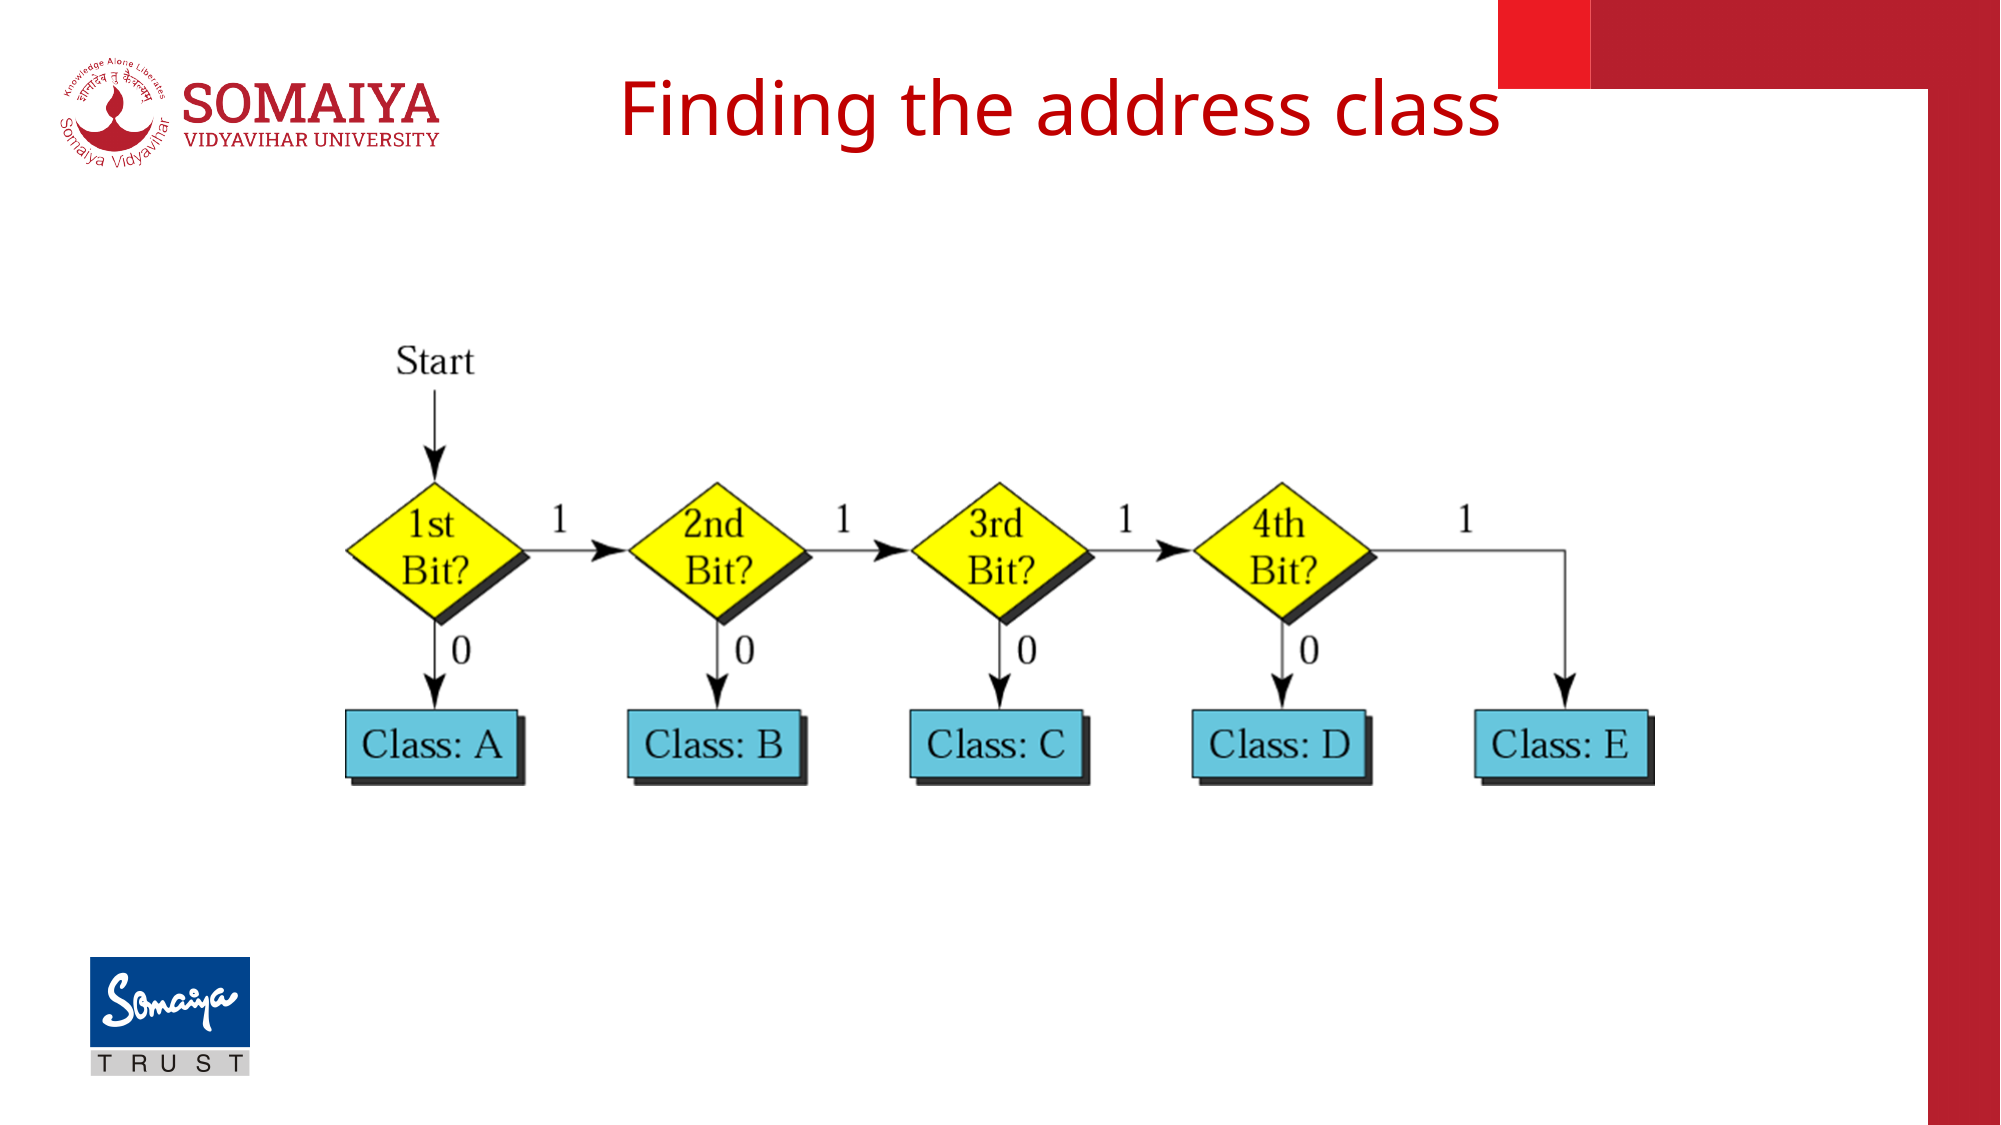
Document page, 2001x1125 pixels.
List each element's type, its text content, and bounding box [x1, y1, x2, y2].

picture [1498, 0, 2000, 1125]
title Finding the address class [467, 2, 1654, 220]
picture [345, 338, 1655, 786]
picture [47, 49, 455, 174]
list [90, 957, 250, 1076]
